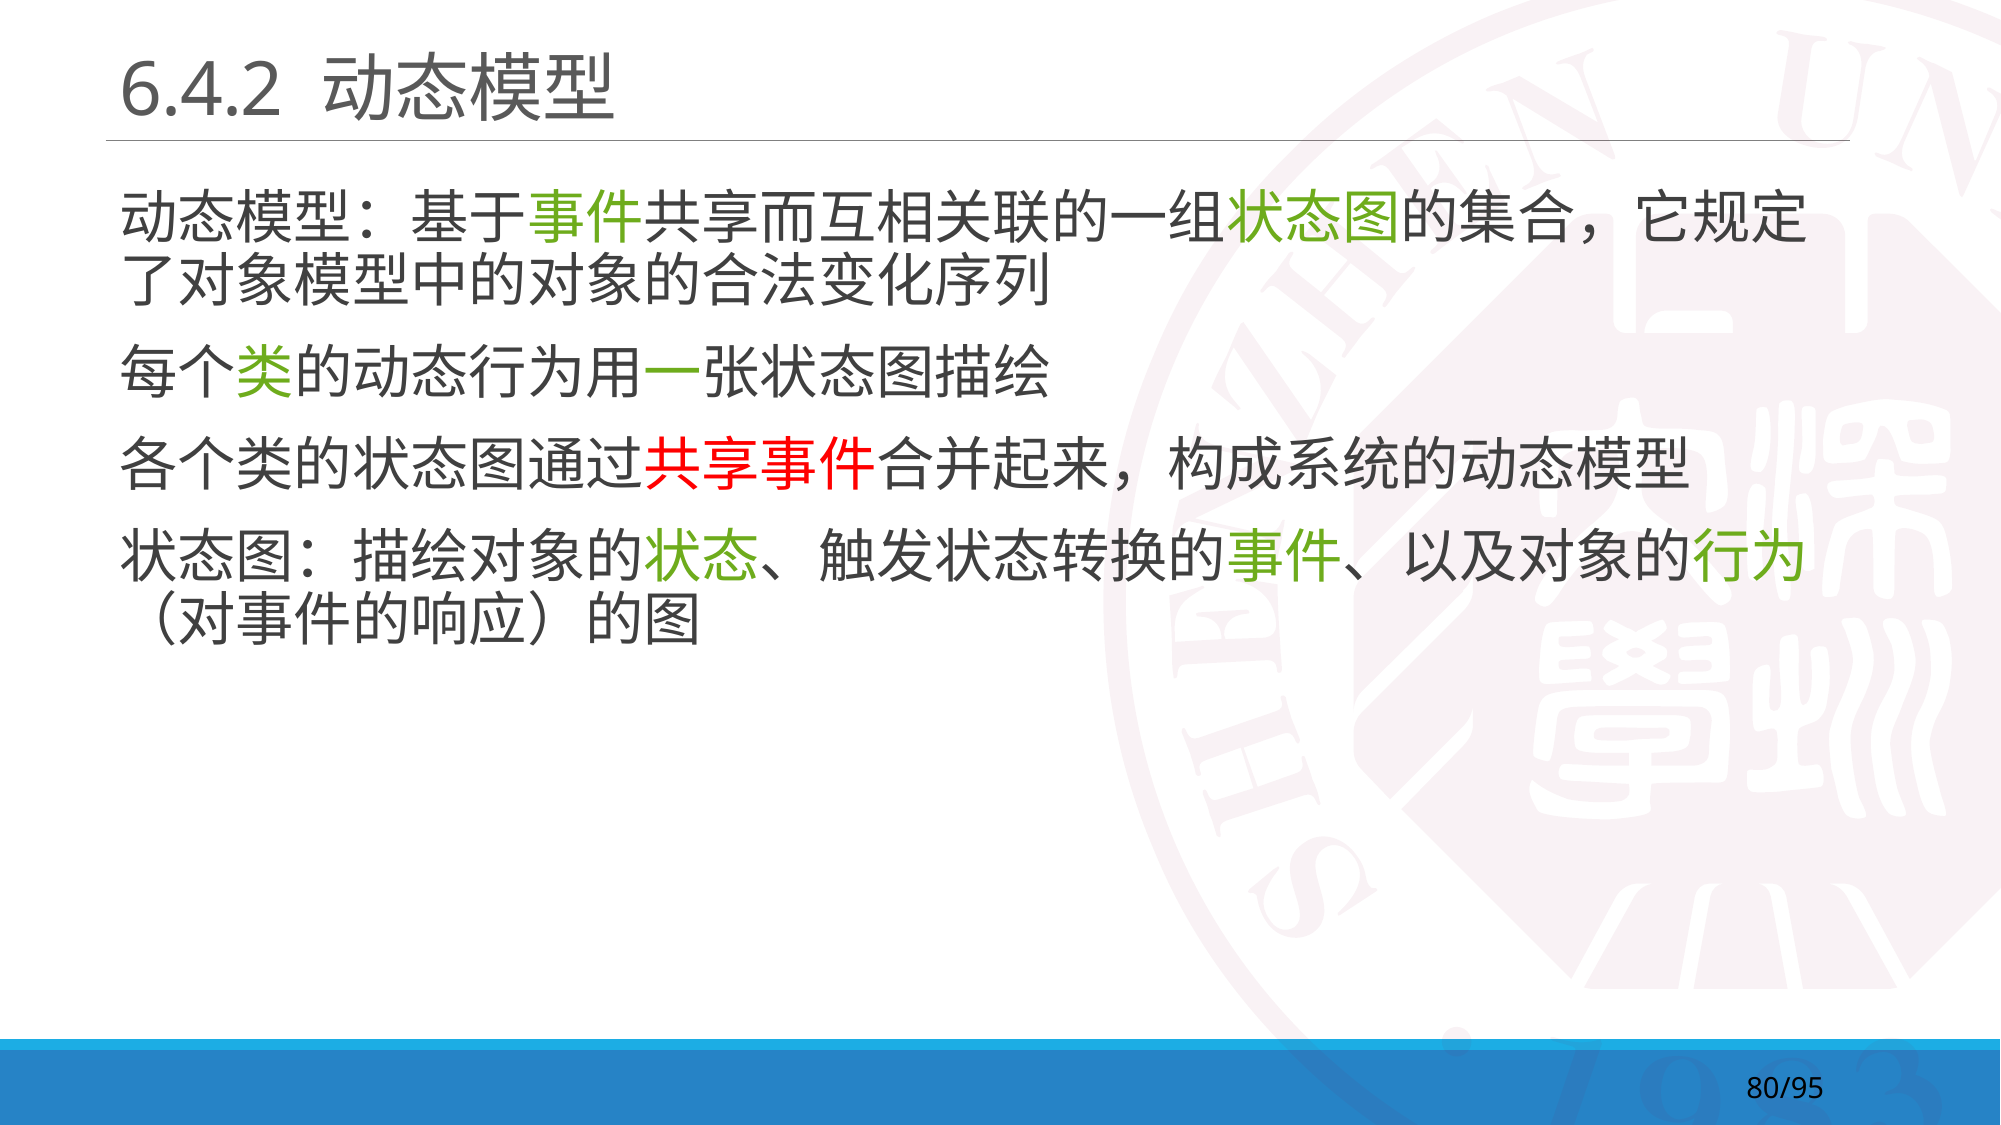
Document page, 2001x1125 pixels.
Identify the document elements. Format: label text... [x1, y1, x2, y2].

slide_number 80/95 [1624, 1059, 1840, 1120]
list 动态模型：基于事件共享而互相关联的一组状态图的集合，它规定了对象模型中的对象的合法变化序列 每个类的动态行为用一张状态图描绘 各个类的状态图通过共享事件合并起来，构成系统的动态模型 状态图：描绘对象的状态、触发状态转换的事件、以及对象的行为（对事件的响应）的图 [104, 181, 1840, 944]
title 6.4.2 动态模型 [104, 0, 1856, 139]
